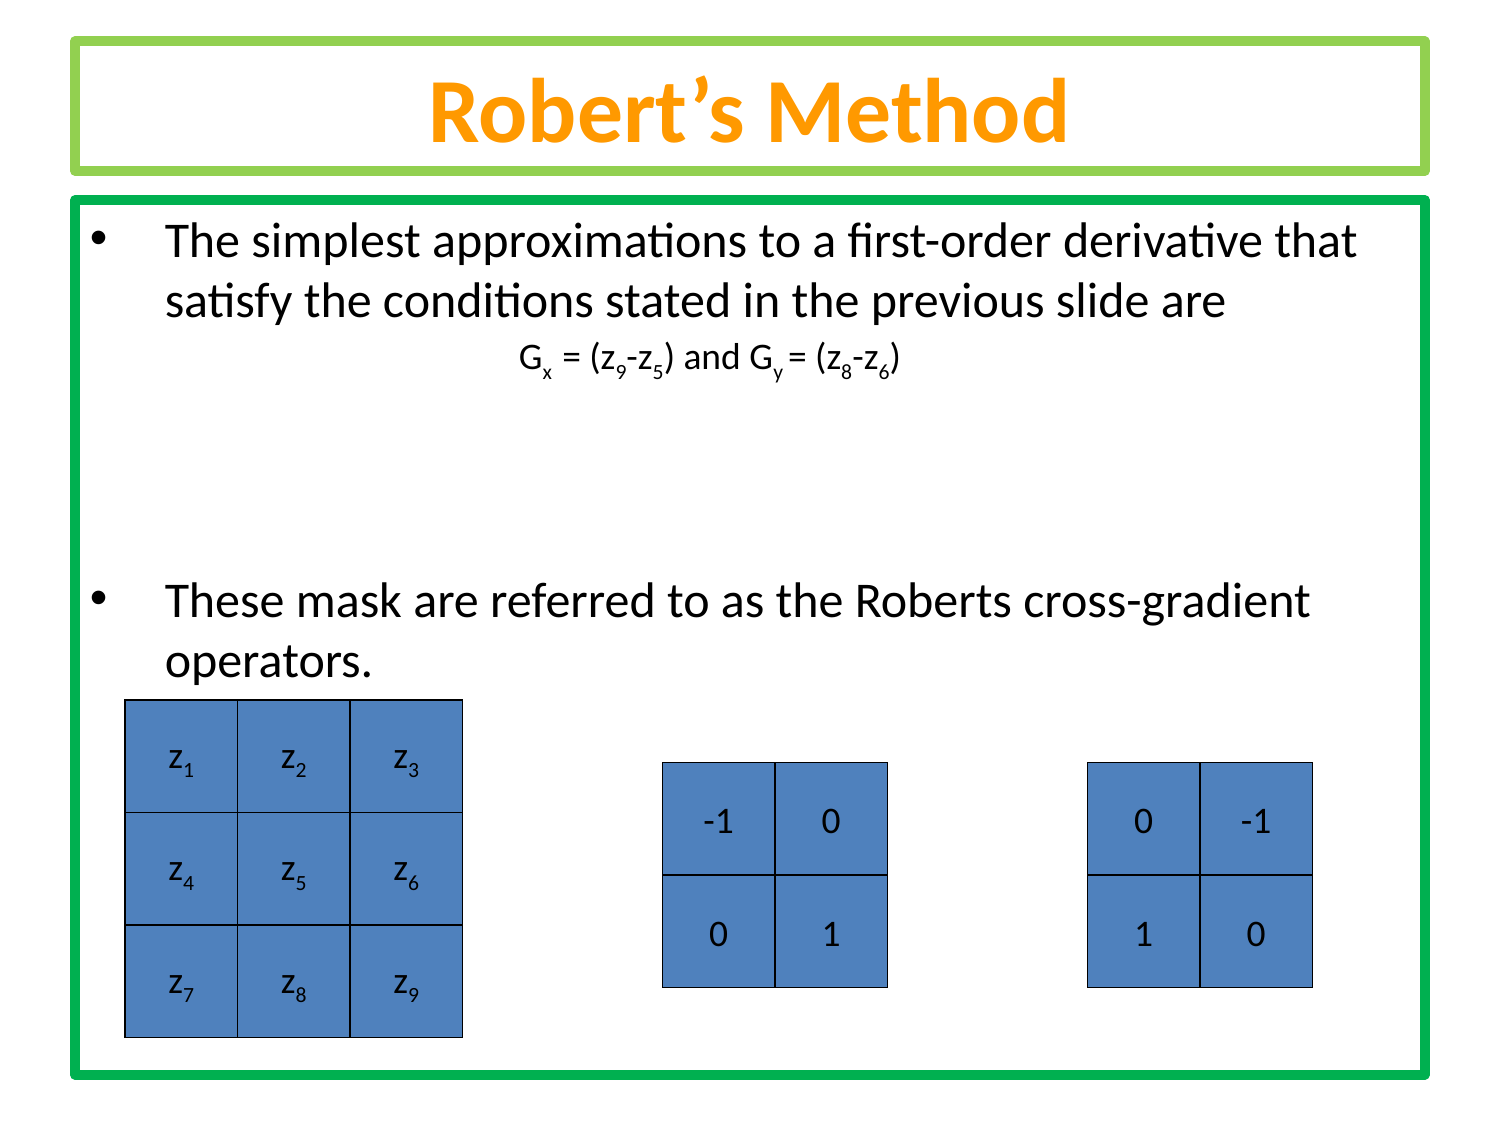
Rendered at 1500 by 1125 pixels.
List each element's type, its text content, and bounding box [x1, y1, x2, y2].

text_box z3 [349, 699, 463, 812]
text_box z4 [124, 812, 237, 924]
text_box z6 [349, 812, 463, 924]
text_box 0 [774, 762, 888, 874]
text_box 1 [1087, 874, 1200, 988]
text_box The simplest approximations to a first-order derivative that satisfy the conditions stated in the previous slide are These mask are referred to as the Roberts cross-gradient operators. [75, 199, 1425, 1075]
text_box z5 [237, 812, 349, 924]
text_box -1 [662, 762, 774, 874]
text_box 0 [662, 874, 774, 988]
text_box 0 [1200, 874, 1313, 988]
text_box z9 [349, 924, 463, 1038]
text_box 1 [774, 874, 888, 988]
text_box z1 [124, 699, 237, 812]
text_box -1 [1200, 762, 1313, 874]
text_box z7 [124, 924, 237, 1038]
text_box z8 [237, 924, 349, 1038]
text_box Gx = (z9-z5) and Gy = (z8-z6) [504, 324, 916, 391]
text_box Robert’s Method [75, 41, 1425, 171]
text_box z2 [237, 699, 349, 812]
text_box 0 [1087, 762, 1200, 874]
